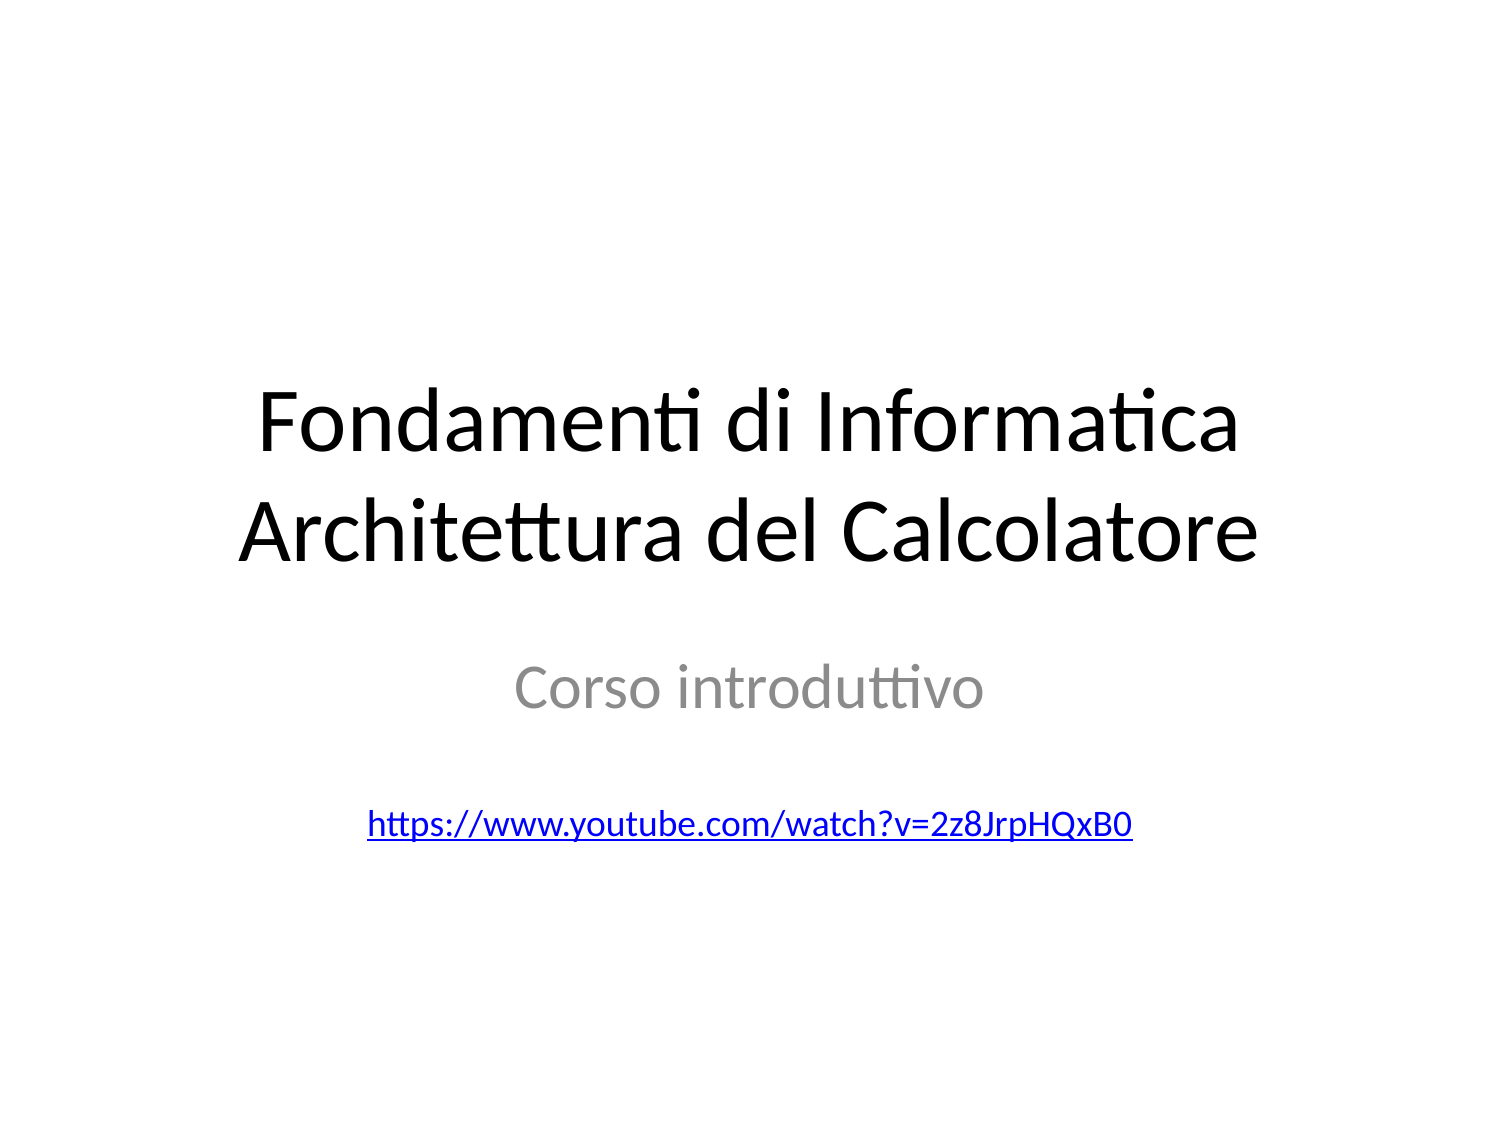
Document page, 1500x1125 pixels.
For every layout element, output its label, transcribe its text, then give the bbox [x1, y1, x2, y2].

subtitle Corso introduttivo [225, 637, 1275, 730]
title Fondamenti di Informatica Architettura del Calcolatore [112, 349, 1388, 591]
text_box https://www.youtube.com/watch?v=2z8JrpHQxB0 [0, 791, 1500, 896]
